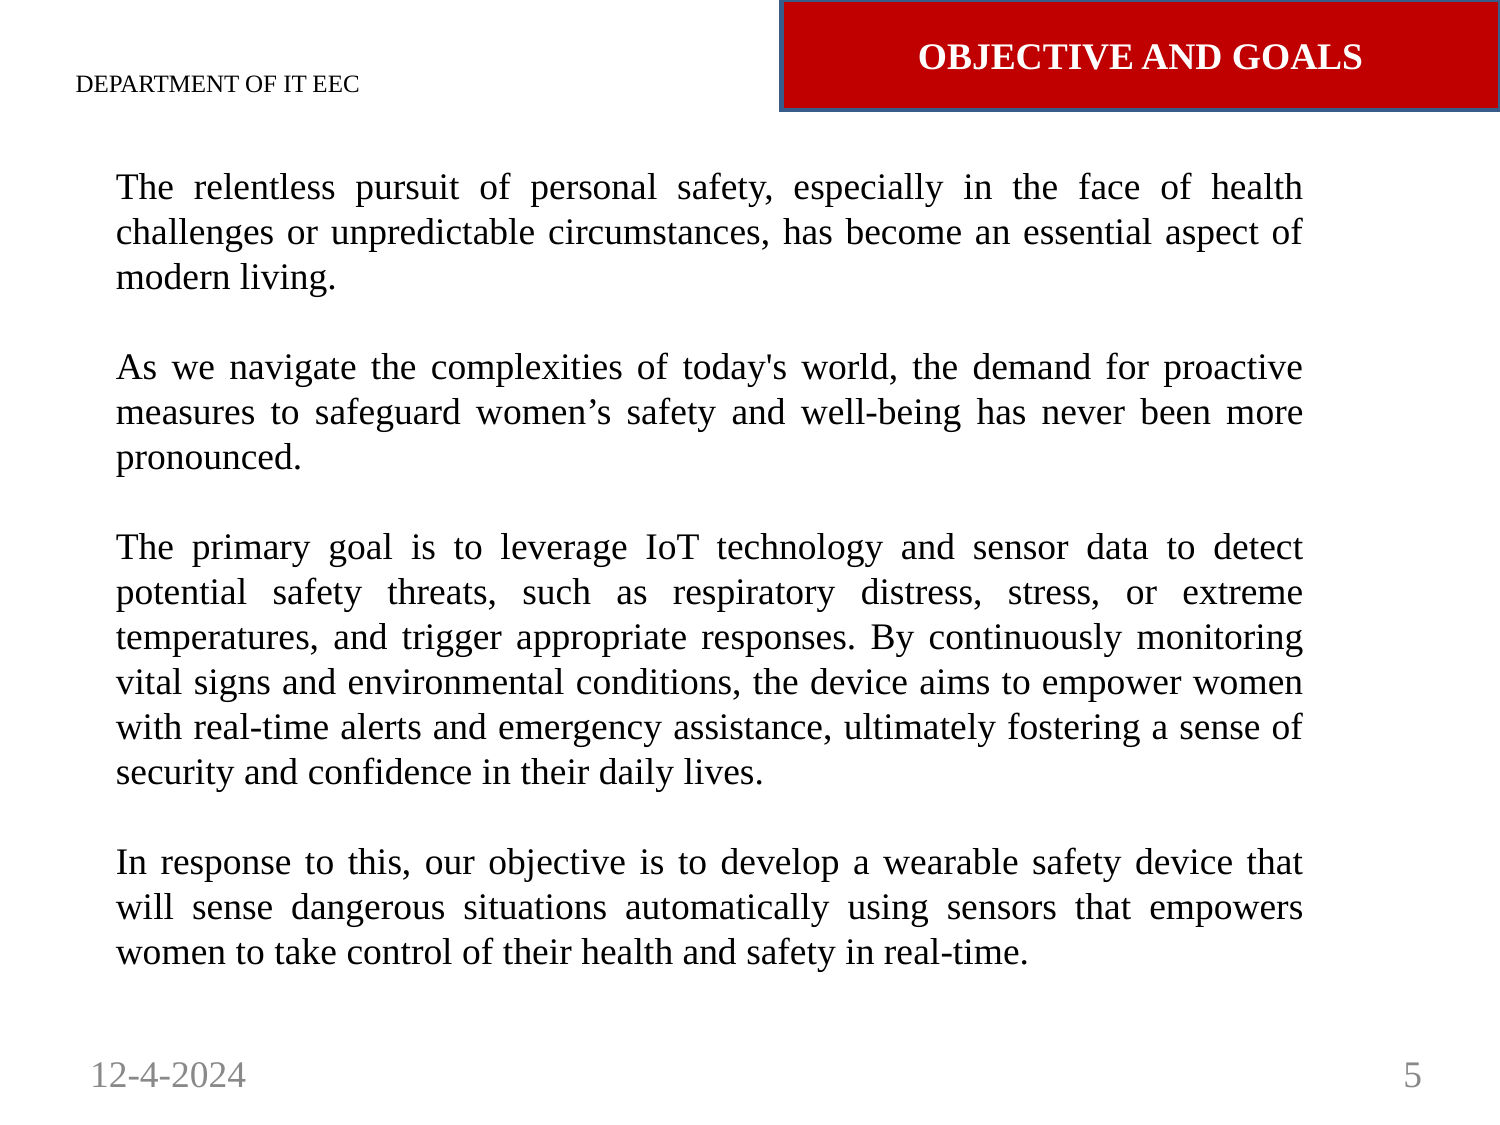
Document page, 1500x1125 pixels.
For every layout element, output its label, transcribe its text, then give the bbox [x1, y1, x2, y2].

text_box DEPARTMENT OF IT EEC [60, 59, 813, 105]
text_box The relentless pursuit of personal safety, especially in the face of health challenges or unpredictable circumstances, has become an essential aspect of modern living. As we navigate the complexities of today's world, the demand for proactive measures to safeguard women’s safety and well-being has never been more pronounced. The primary goal is to leverage IoT technology and sensor data to detect potential safety threats, such as respiratory distress, stress, or extreme temperatures, and trigger appropriate responses. By continuously monitoring vital signs and environmental conditions, the device aims to empower women with real-time alerts and emergency assistance, ultimately fostering a sense of security and confidence in their daily lives. In response to this, our objective is to develop a wearable safety device that will sense dangerous situations automatically using sensors that empowers women to take control of their health and safety in real-time. [100, 154, 1320, 1075]
slide_number 5 [1087, 1042, 1437, 1103]
text_box OBJECTIVE AND GOALS [781, 0, 1500, 111]
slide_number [75, 1042, 425, 1103]
